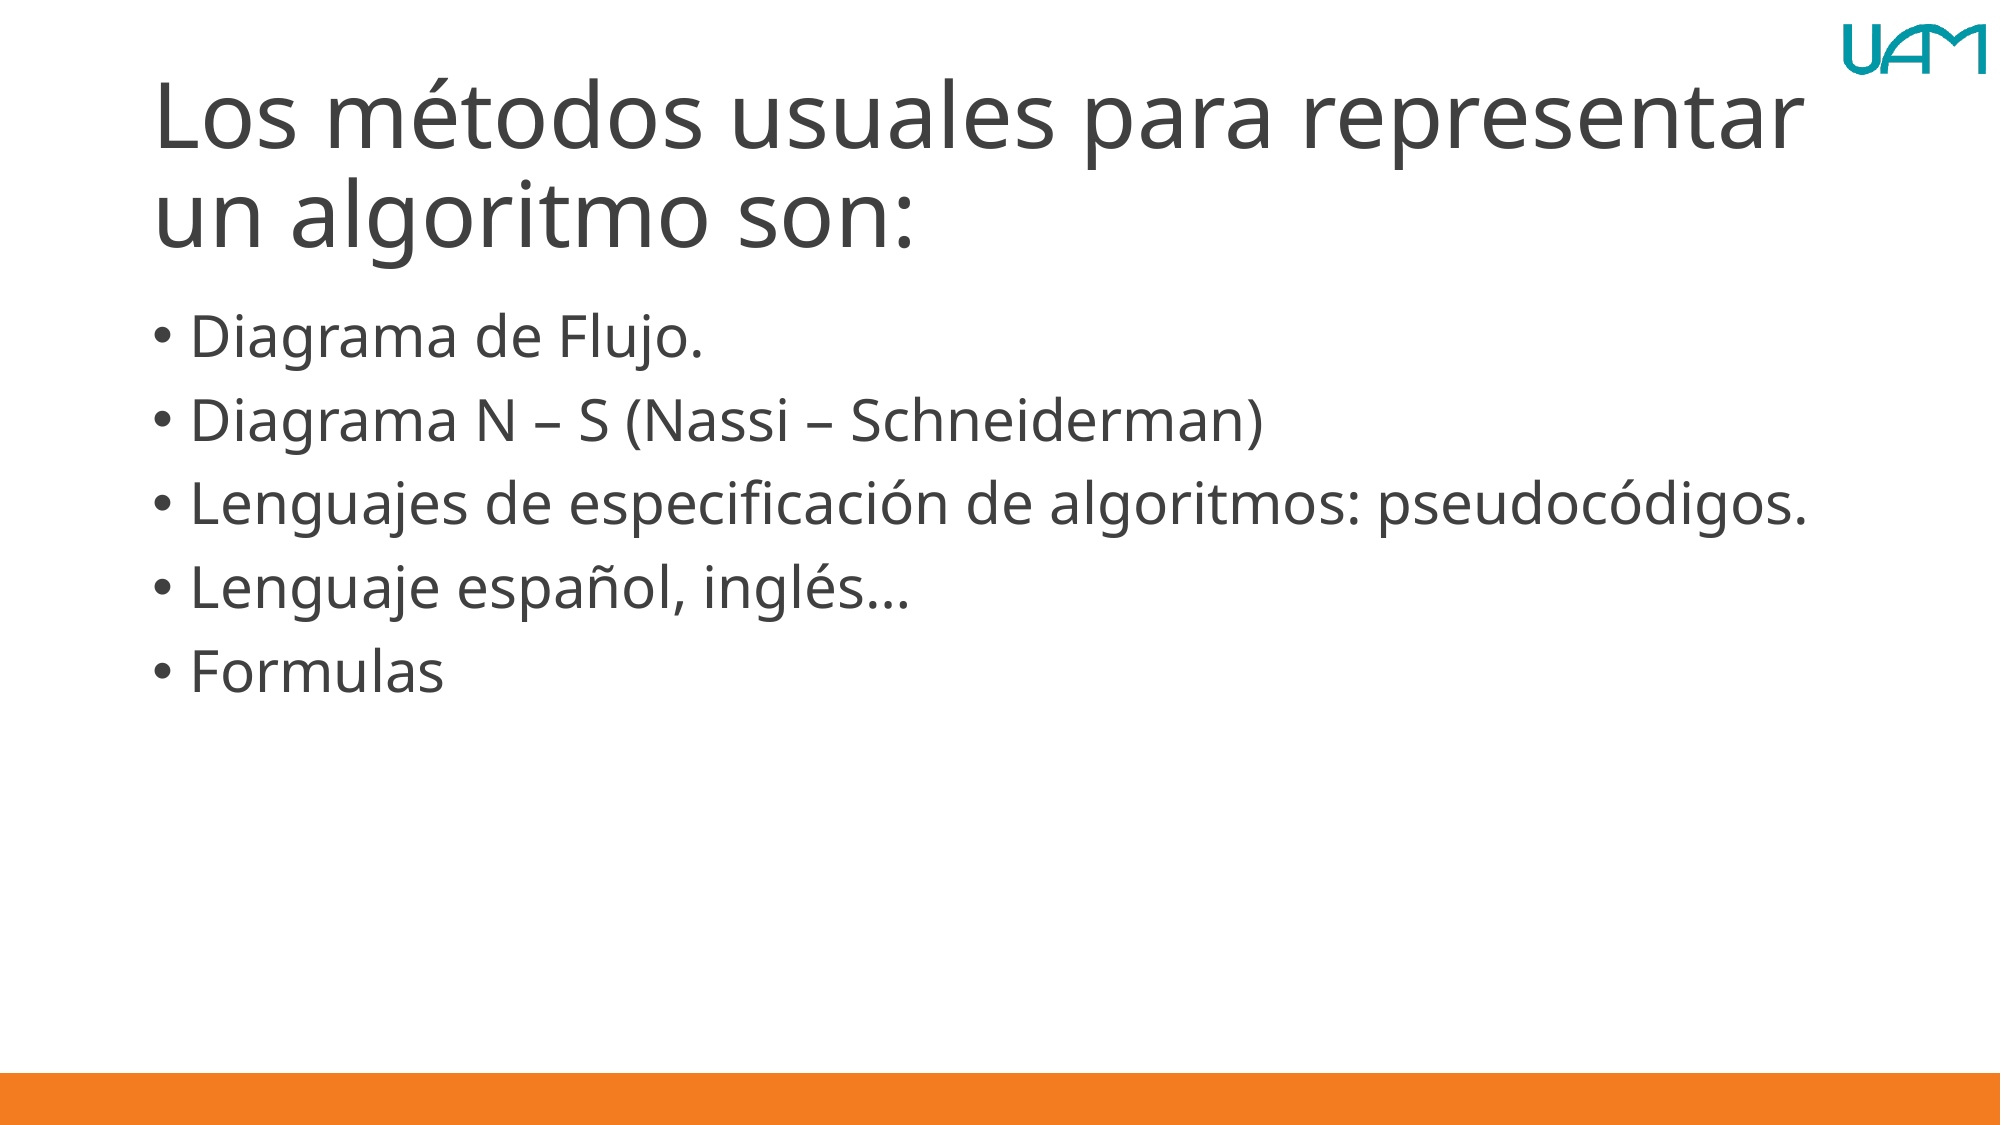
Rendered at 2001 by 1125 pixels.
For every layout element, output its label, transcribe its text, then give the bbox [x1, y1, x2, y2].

list Diagrama de Flujo. Diagrama N – S (Nassi – Schneiderman) Lenguajes de especificación de algoritmos: pseudocódigos. Lenguaje español, inglés… Formulas [137, 299, 1863, 1014]
picture [1829, 1, 2000, 97]
title Los métodos usuales para representar un algoritmo son: [137, 59, 1863, 278]
